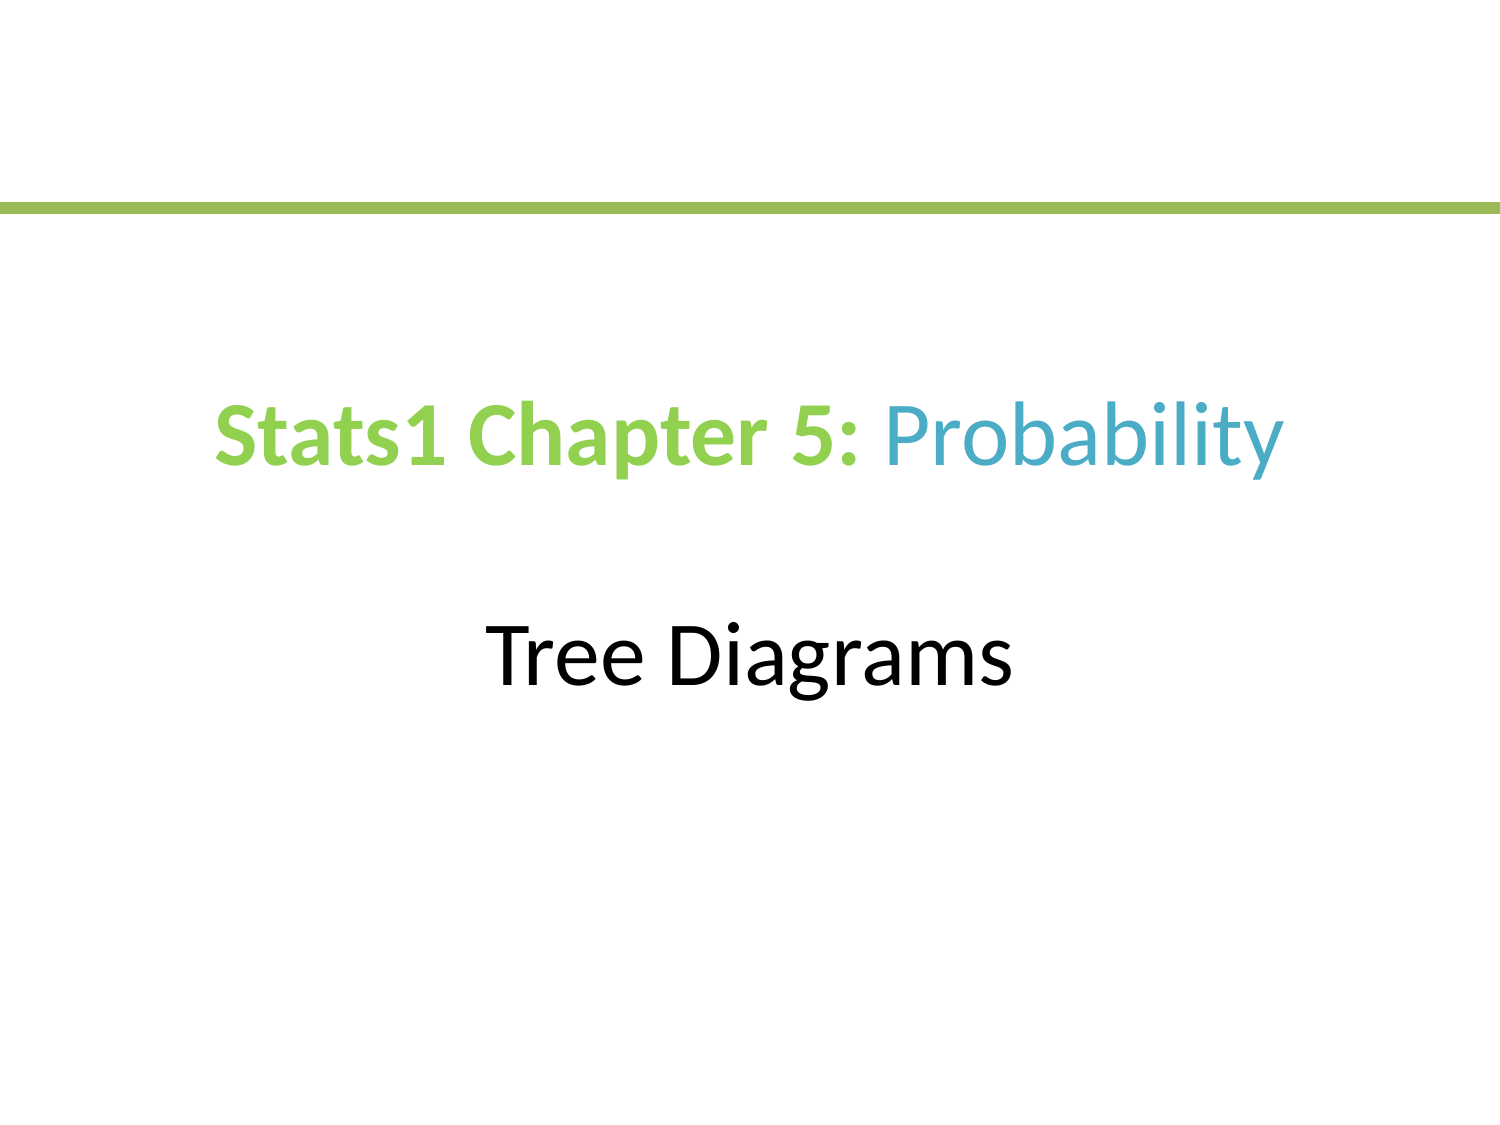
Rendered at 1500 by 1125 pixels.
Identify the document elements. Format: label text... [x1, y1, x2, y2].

title Stats1 Chapter 5: Probability Tree Diagrams [112, 349, 1388, 728]
